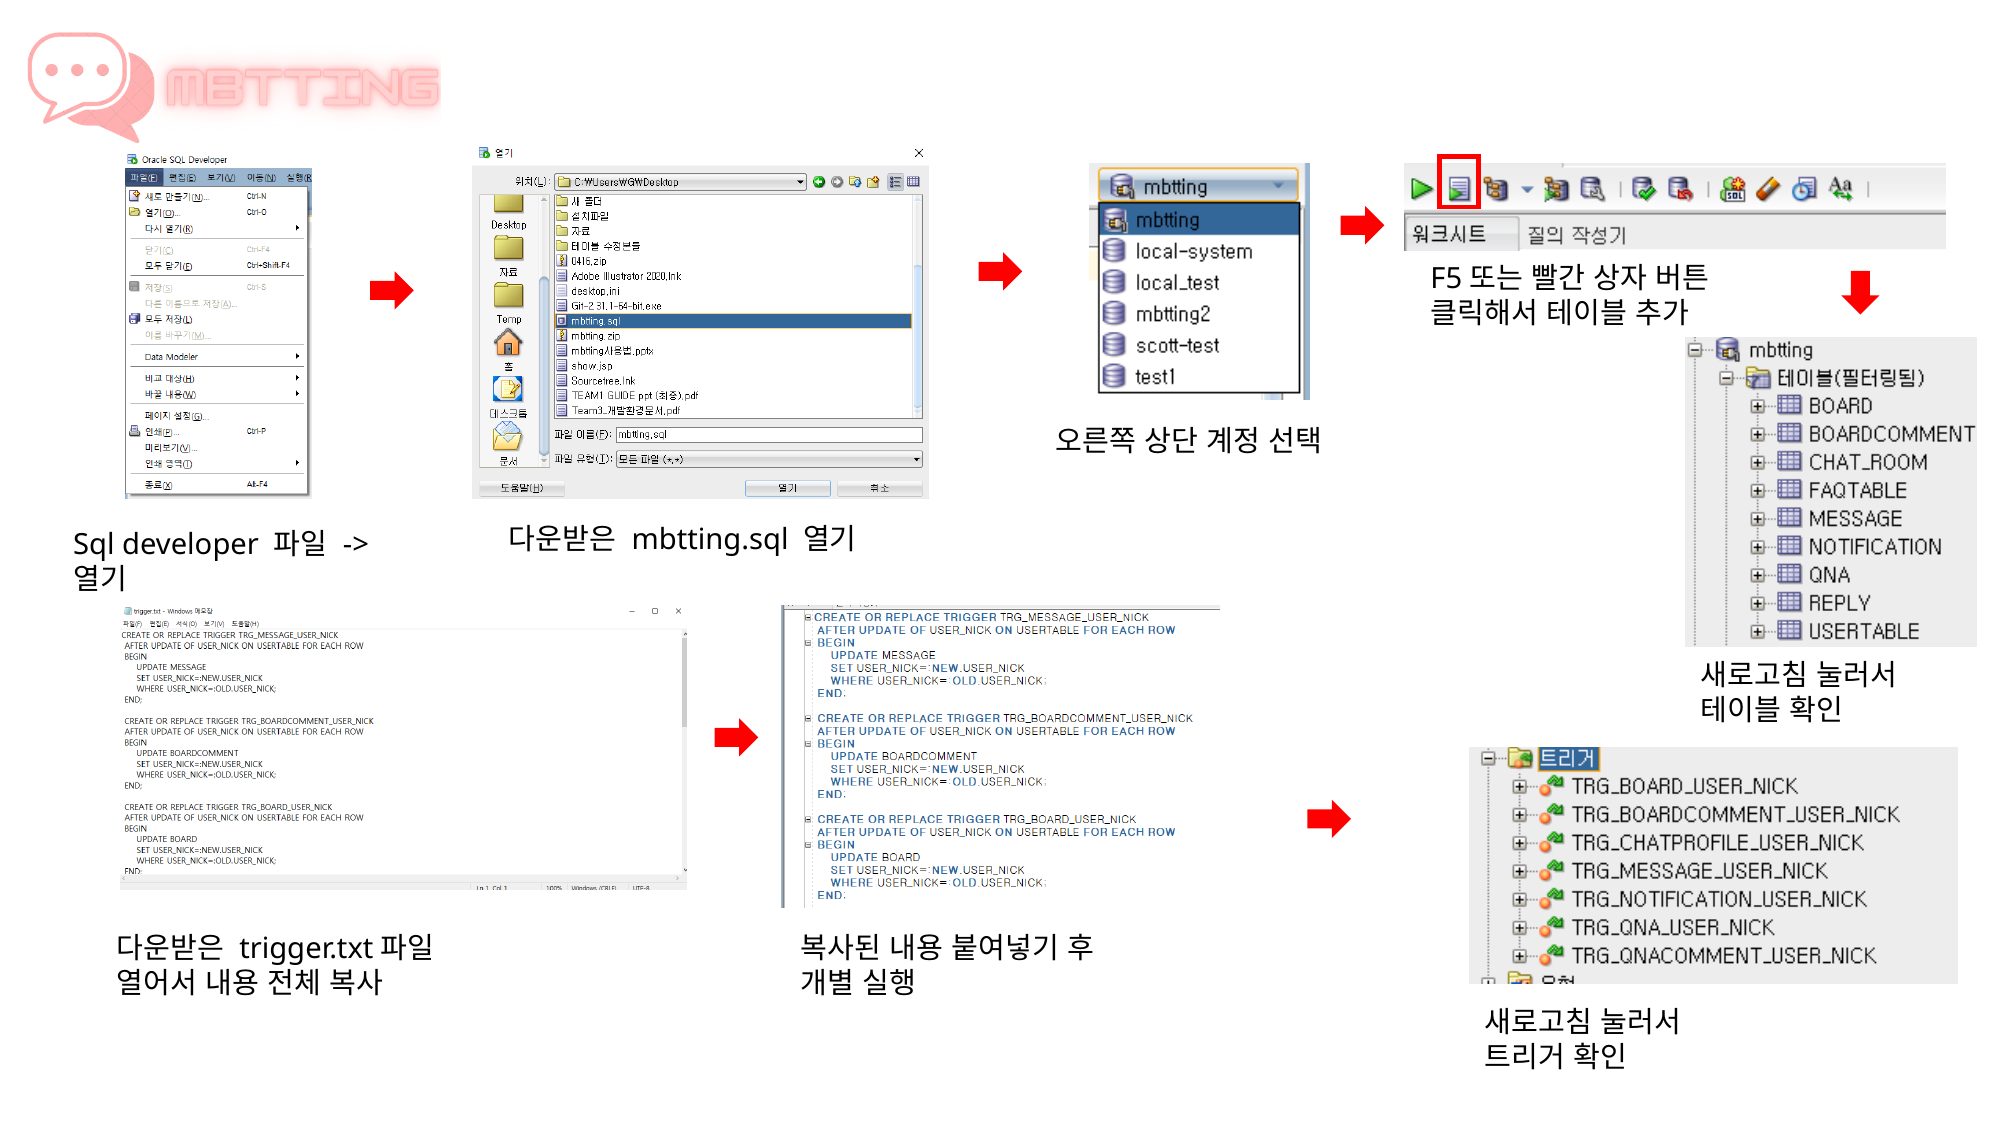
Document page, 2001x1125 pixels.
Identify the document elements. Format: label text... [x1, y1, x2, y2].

text_box [1838, 269, 1882, 316]
text_box 다운받은 mbtting.sql 열기 [493, 513, 876, 563]
text_box F5또는 빨간 상자 버튼 클릭해서 테이블 추가 [1415, 252, 1745, 337]
text_box 다운받은 trigger.txt파일 열어서 내용 전체 복사 [101, 921, 484, 1007]
text_box 복사된 내용 붙여넣기 후 개별 실행 [785, 921, 1168, 1007]
picture [1089, 163, 1310, 400]
text_box [713, 715, 760, 759]
picture [1404, 163, 1946, 251]
text_box [1339, 203, 1386, 247]
picture [1469, 747, 1958, 984]
text_box [1306, 797, 1353, 841]
picture [23, 13, 441, 499]
text_box 오른쪽 상단 계정 선택 [1040, 415, 1371, 466]
text_box 새로고침 눌러서 트리거 확인 [1469, 995, 1734, 1081]
picture [120, 605, 687, 890]
text_box Sql developer 파일 ->열기 [58, 518, 441, 603]
text_box [369, 268, 416, 313]
text_box [977, 249, 1024, 293]
picture [1685, 337, 1977, 647]
text_box 새로고침 눌러서 테이블 확인 [1685, 649, 1950, 734]
picture [472, 143, 929, 499]
text_box [1438, 156, 1480, 163]
picture [781, 605, 1220, 908]
